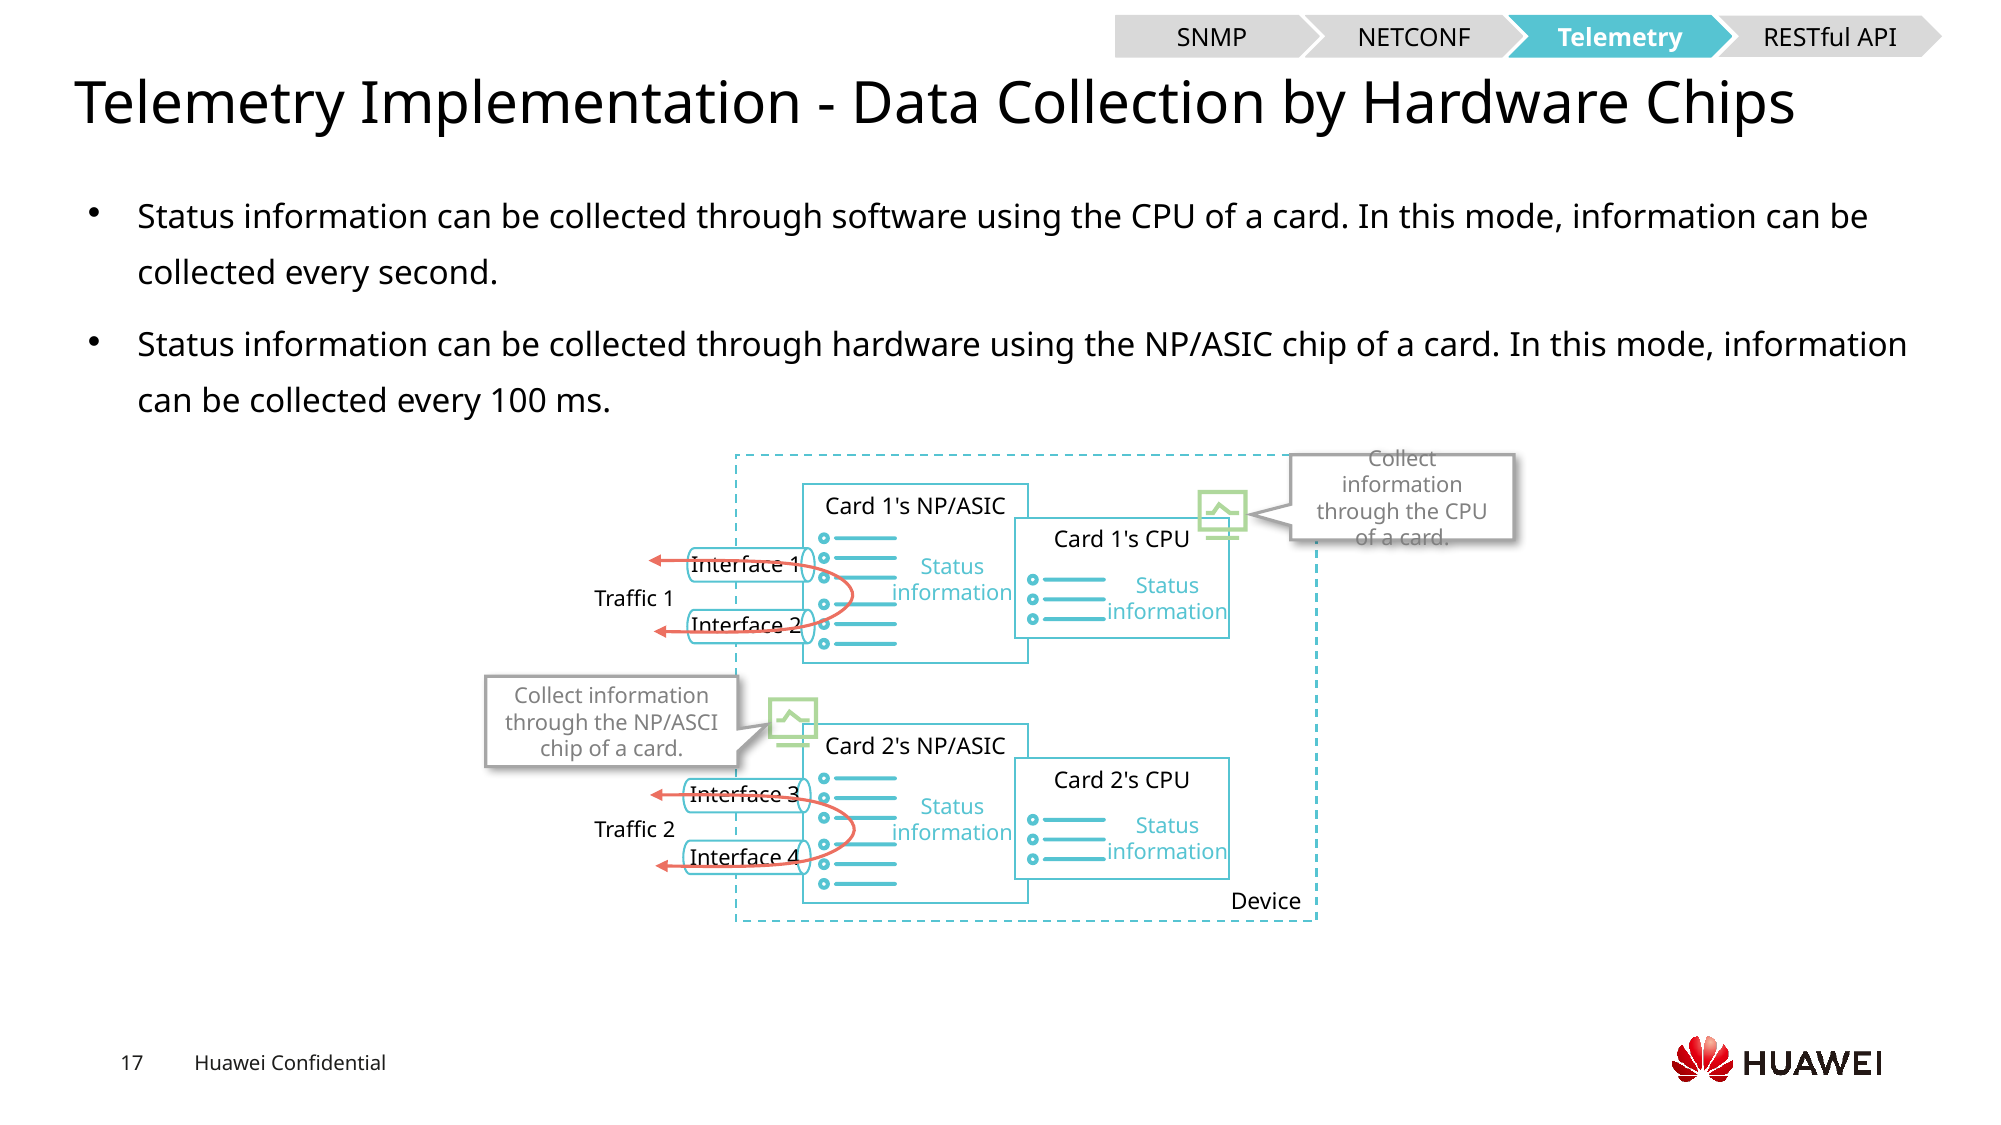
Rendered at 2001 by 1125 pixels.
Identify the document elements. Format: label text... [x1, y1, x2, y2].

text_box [485, 454, 1515, 922]
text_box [1115, 15, 1943, 57]
picture [1672, 1036, 1881, 1082]
title Telemetry Implementation - Data Collection by Hardware Chips [74, 73, 1928, 155]
list Status information can be collected through software using the CPU of a card. In this mode, information can be collected every second. Status information can be collected through hardware using the NP/ASIC chip of a card. In this mode, information can be collected every 100 ms. [74, 172, 1928, 973]
